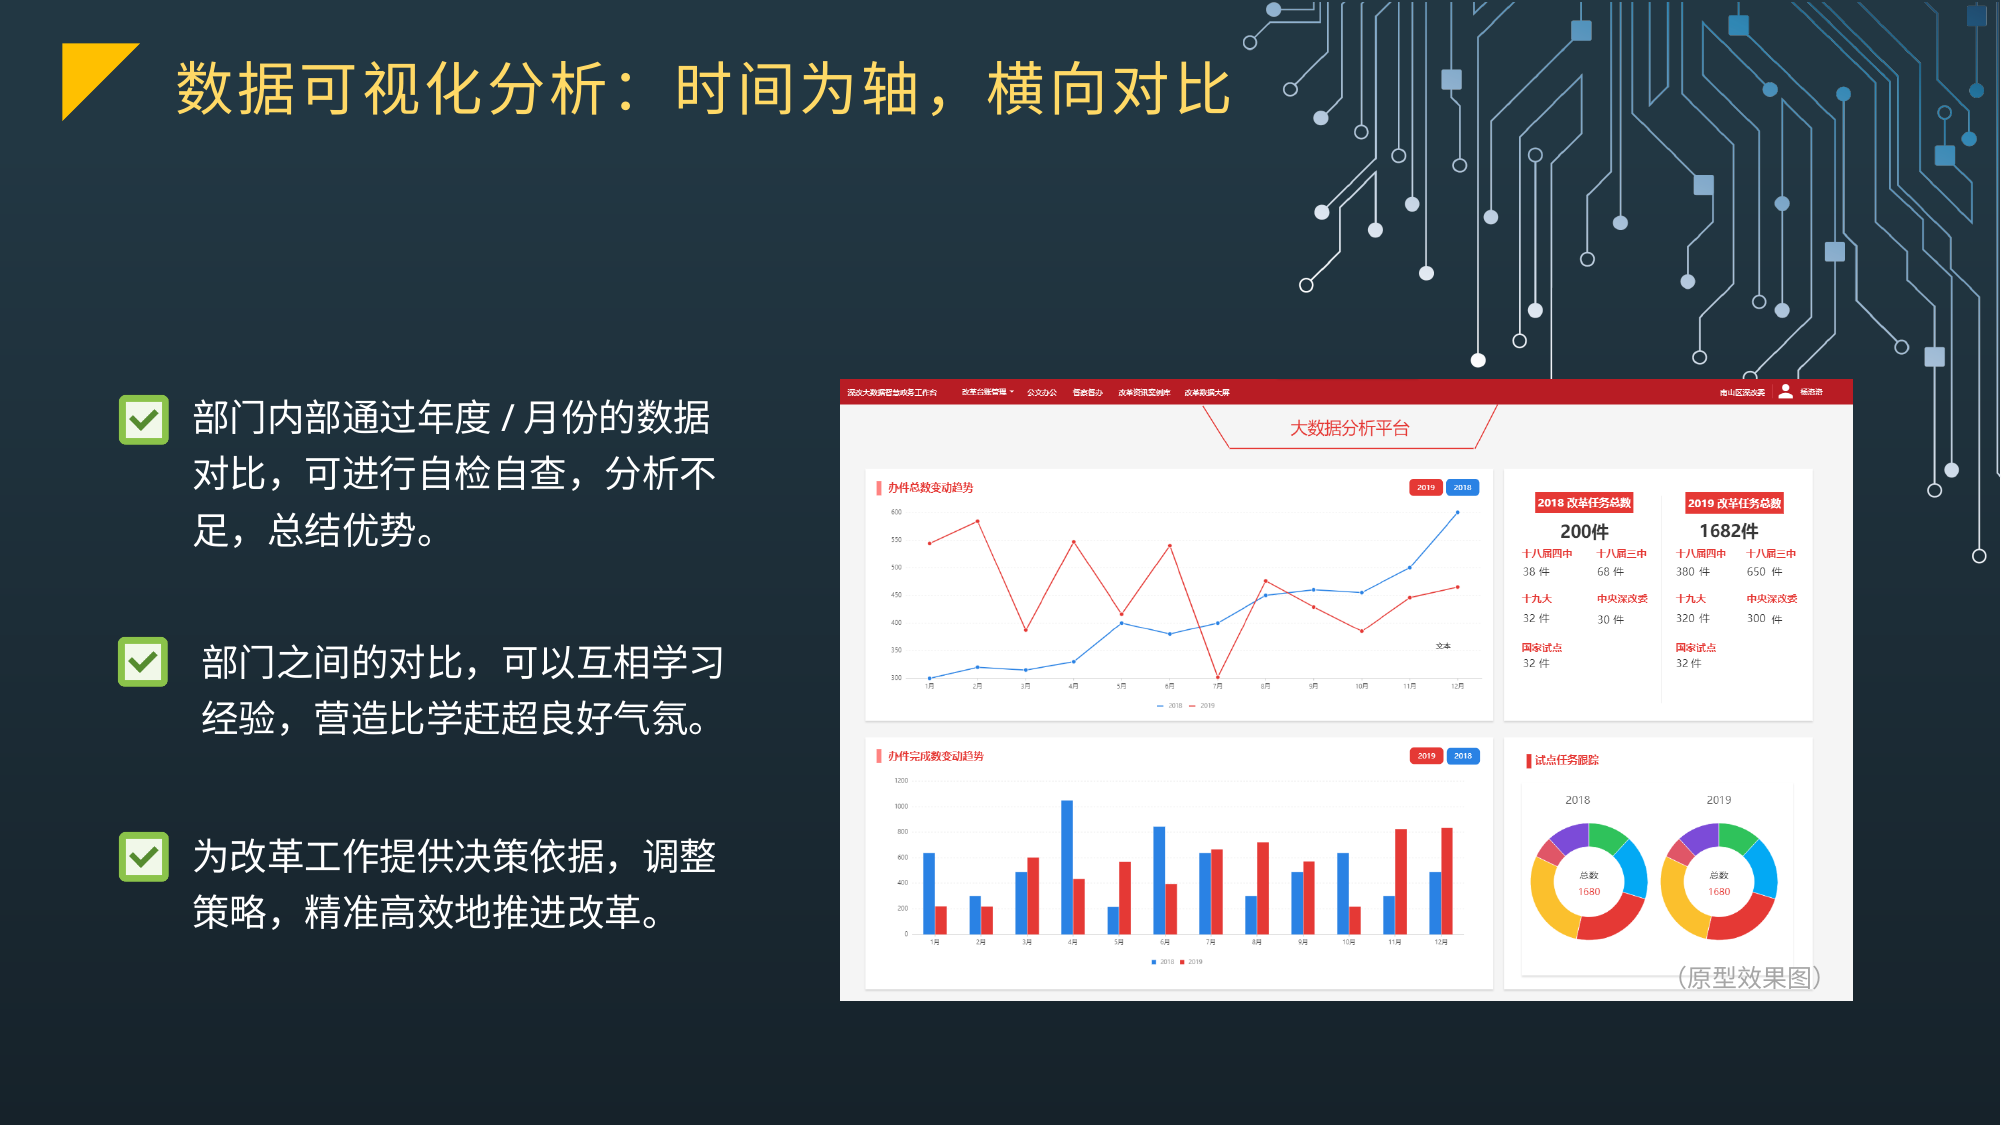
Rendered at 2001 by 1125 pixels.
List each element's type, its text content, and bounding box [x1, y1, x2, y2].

text_box 部门内部通过年度/月份的数据对比，可进行自检自查，分析不足，总结优势。 [177, 375, 735, 560]
text_box 为改革工作提供决策依据，调整策略，精准高效地推进改革。 [177, 813, 735, 942]
picture [110, 386, 177, 453]
text_box [61, 42, 143, 124]
text_box 部门之间的对比，可以互相学习经验，营造比学赶超良好气氛。 [186, 620, 744, 748]
text_box 数据可视化分析：时间为轴，横向对比 [158, 43, 1891, 132]
picture [840, 2, 2001, 1001]
picture [109, 628, 176, 695]
picture [110, 823, 177, 890]
